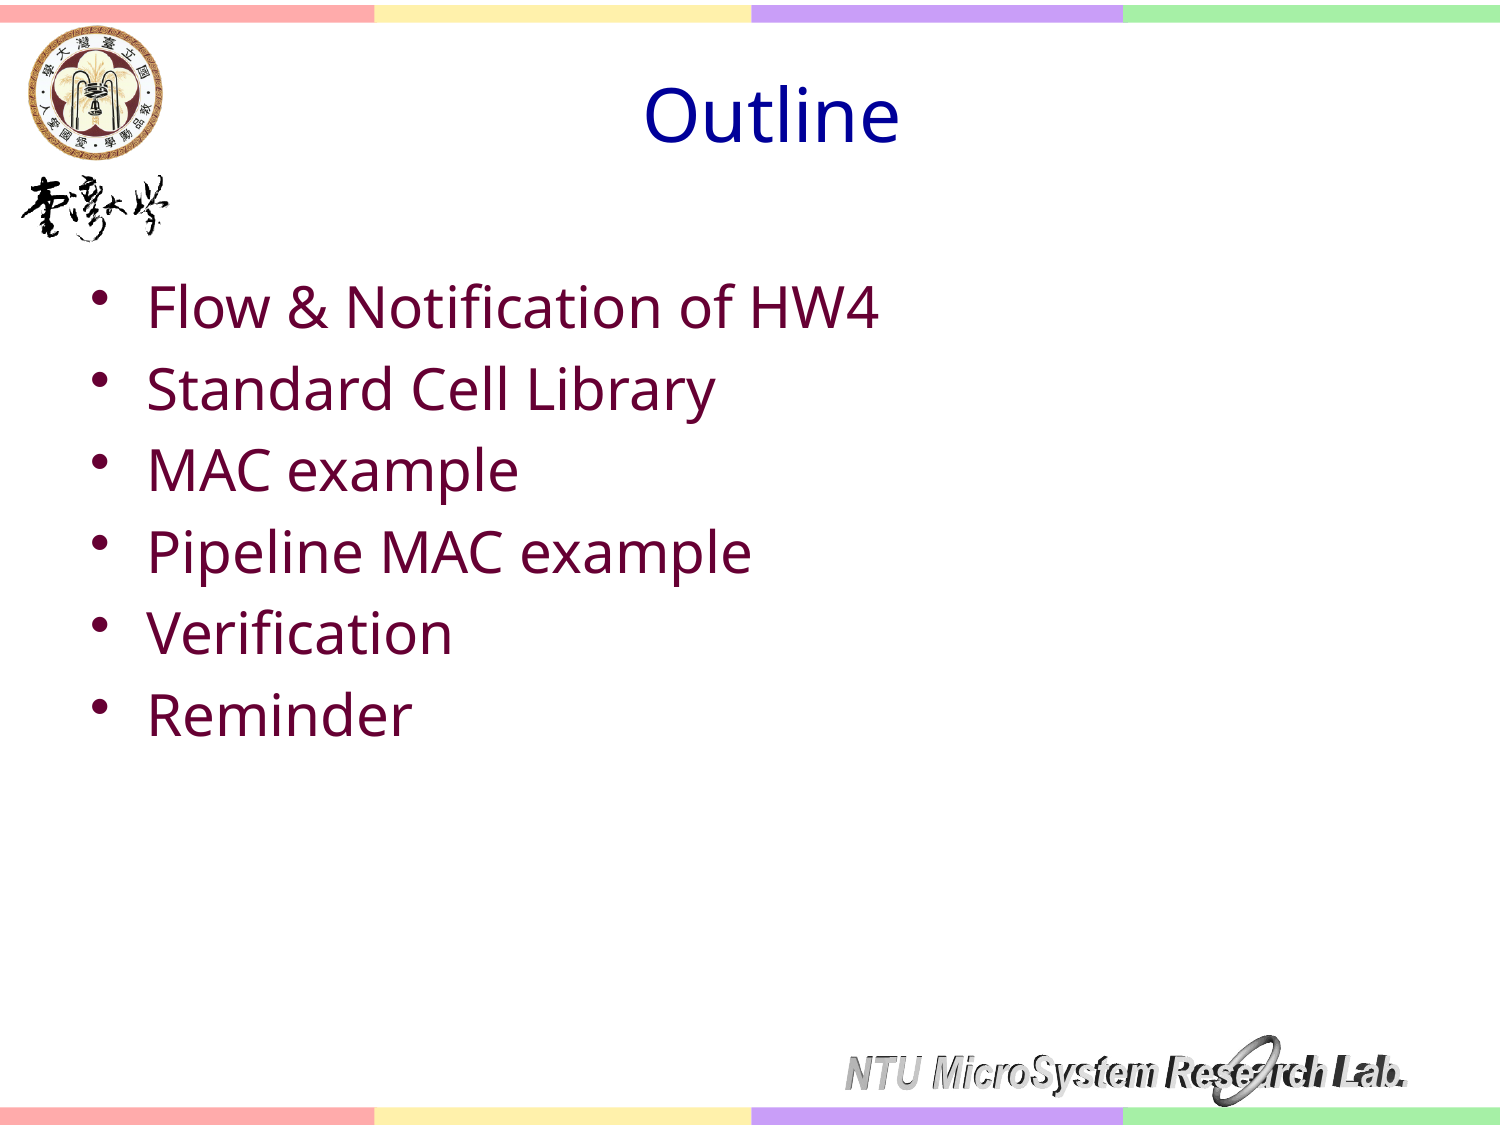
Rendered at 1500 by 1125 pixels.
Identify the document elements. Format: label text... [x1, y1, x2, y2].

picture [11, 163, 176, 245]
list Flow & Notification of HW4 Standard Cell Library MAC example Pipeline MAC example Verification Reminder [74, 262, 1426, 835]
picture [832, 1031, 1412, 1107]
title Outline [193, 18, 1350, 207]
picture [26, 23, 164, 162]
slide_number 2 [1149, 1024, 1500, 1103]
